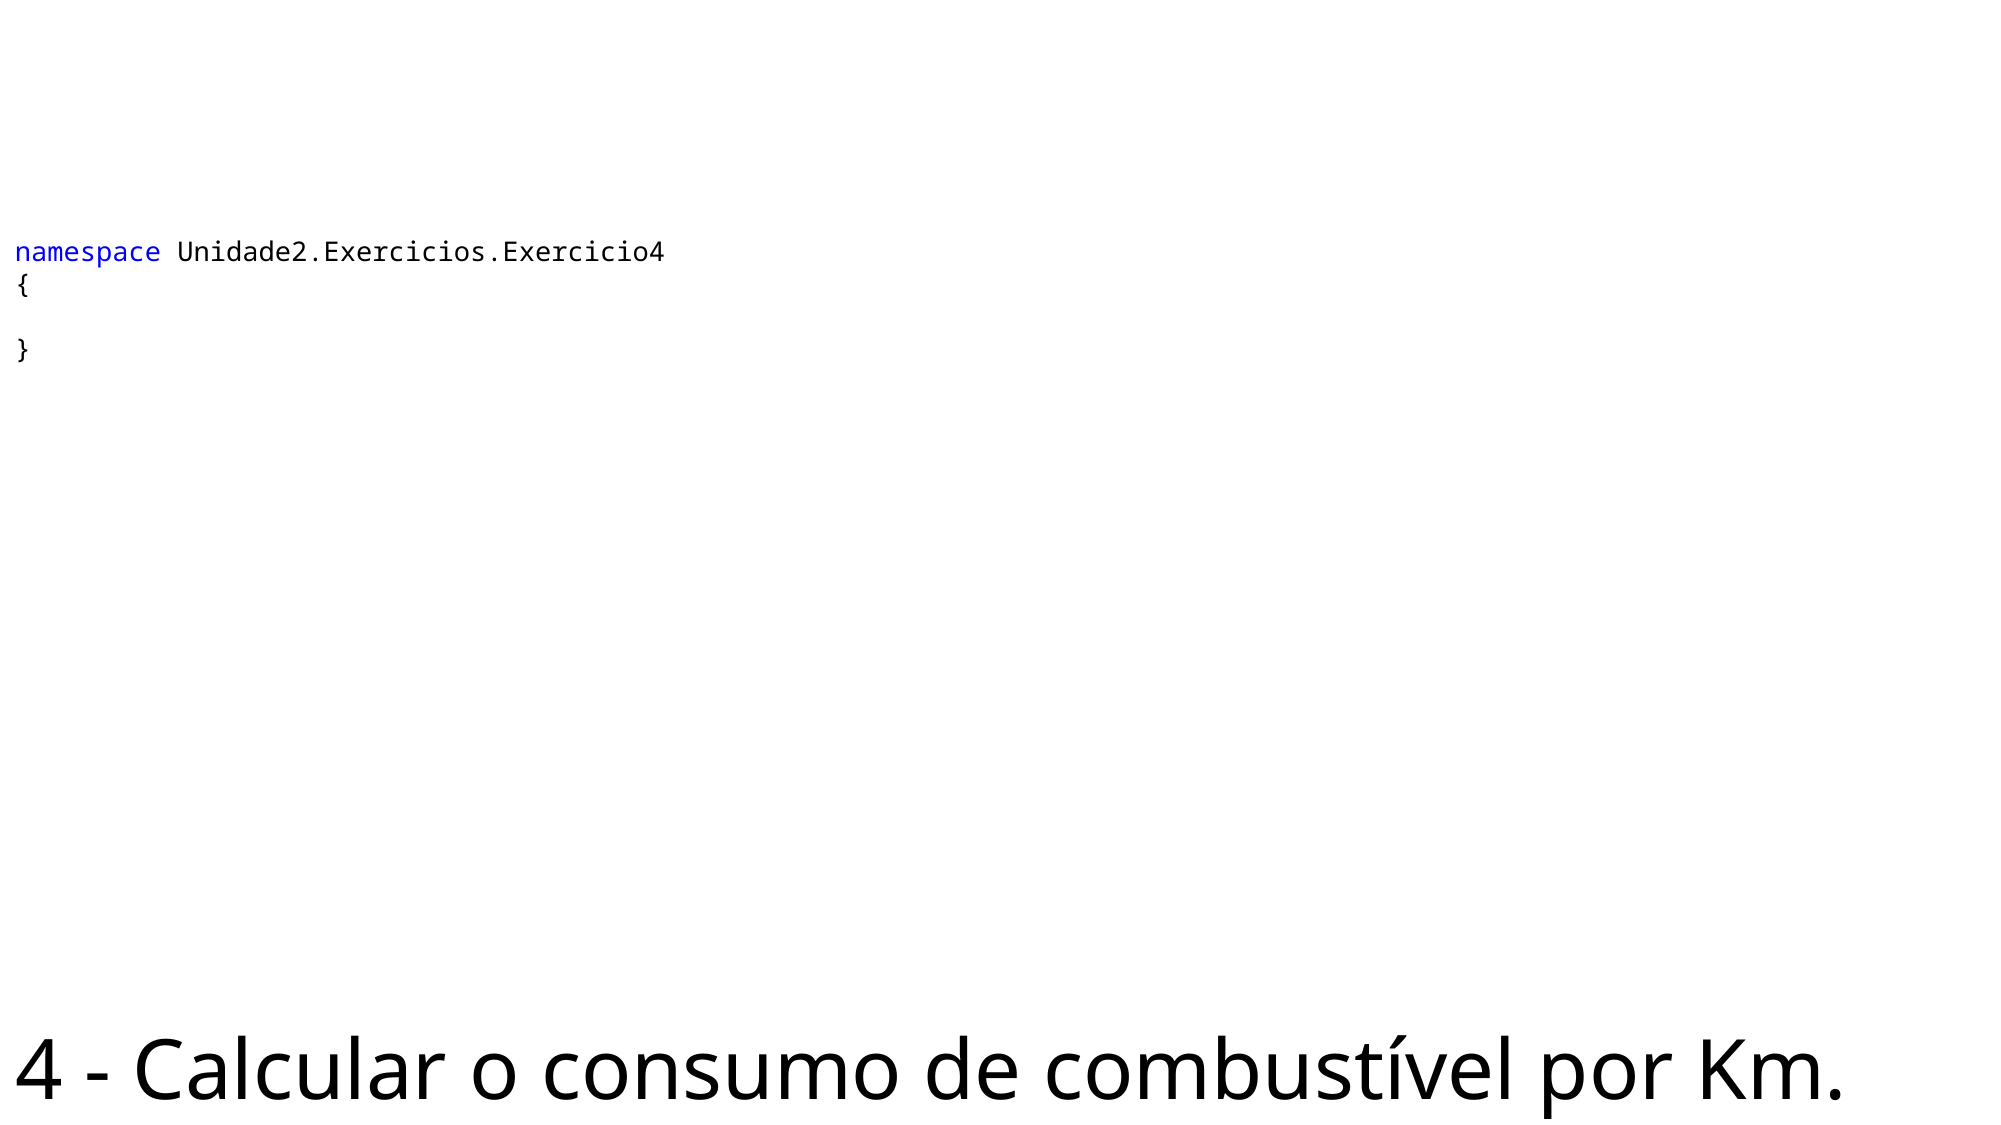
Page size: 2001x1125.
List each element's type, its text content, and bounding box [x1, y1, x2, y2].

title 4 - Calcular o consumo de combustível por Km. [0, 1017, 2000, 1125]
text_box namespace Unidade2.Exercicios.Exercicio4 { } [0, 226, 1000, 372]
